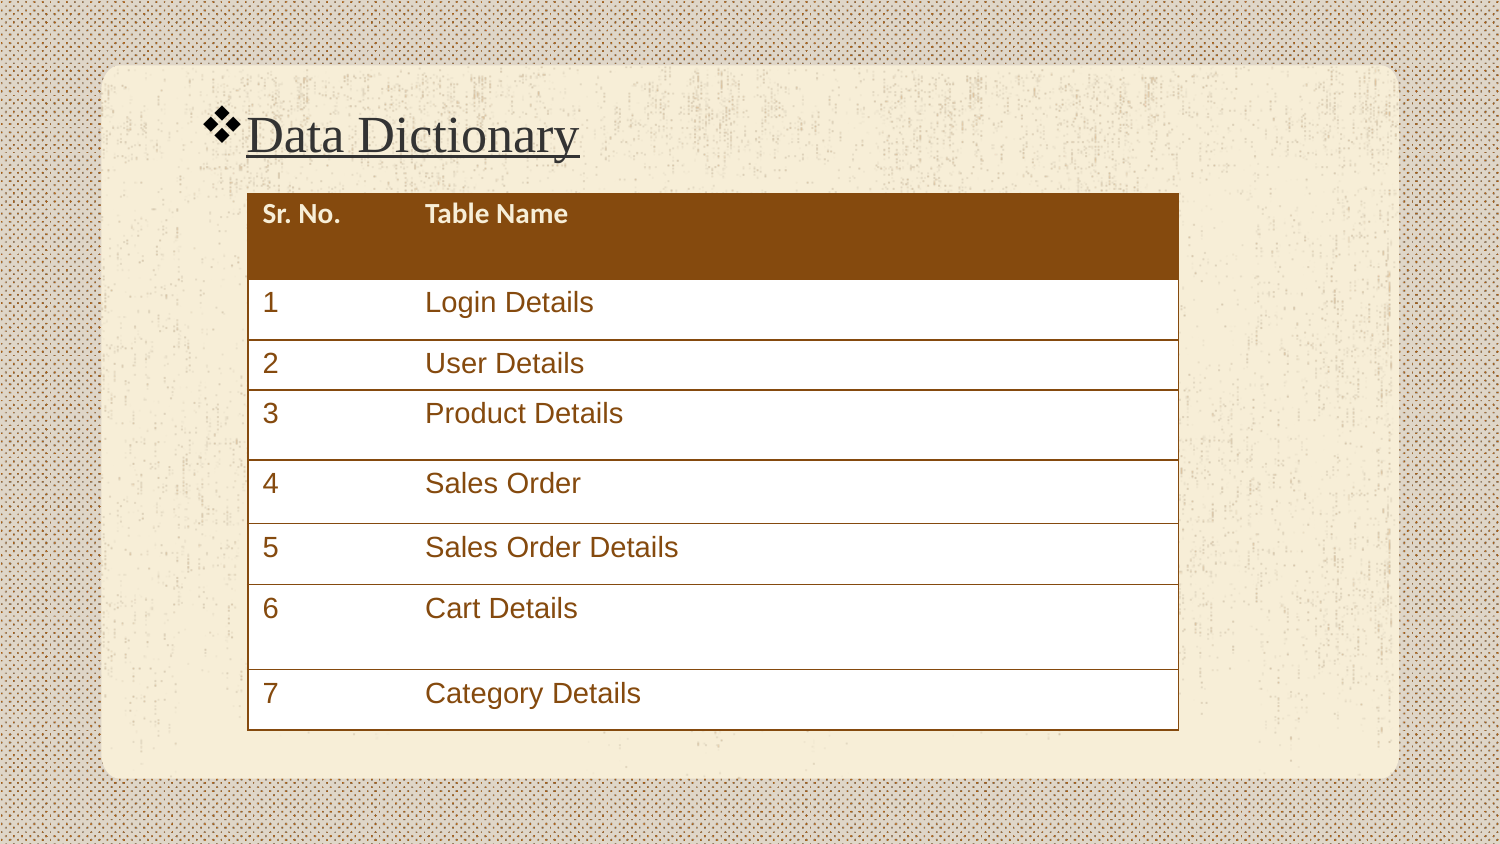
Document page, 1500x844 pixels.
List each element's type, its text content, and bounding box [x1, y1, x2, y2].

table_cell 5 [249, 524, 410, 584]
table_cell User Details [410, 341, 1178, 389]
table_cell 4 [249, 461, 410, 523]
table_cell 7 [249, 670, 410, 729]
table_cell 6 [249, 585, 410, 669]
table_header Sr. No. [249, 195, 410, 278]
table_cell 1 [249, 280, 410, 339]
table_cell Product Details [410, 391, 1178, 459]
table_cell 3 [249, 391, 410, 459]
text_box Data Dictionary [184, 93, 935, 171]
table_header Table Name [410, 195, 1178, 278]
table_cell 2 [249, 341, 410, 389]
picture [2, 2, 1500, 844]
table_cell Cart Details [410, 585, 1178, 669]
table_cell Login Details [410, 280, 1178, 339]
table_cell Sales Order [410, 461, 1178, 523]
table_cell Category Details [410, 670, 1178, 729]
table_cell Sales Order Details [410, 524, 1178, 584]
